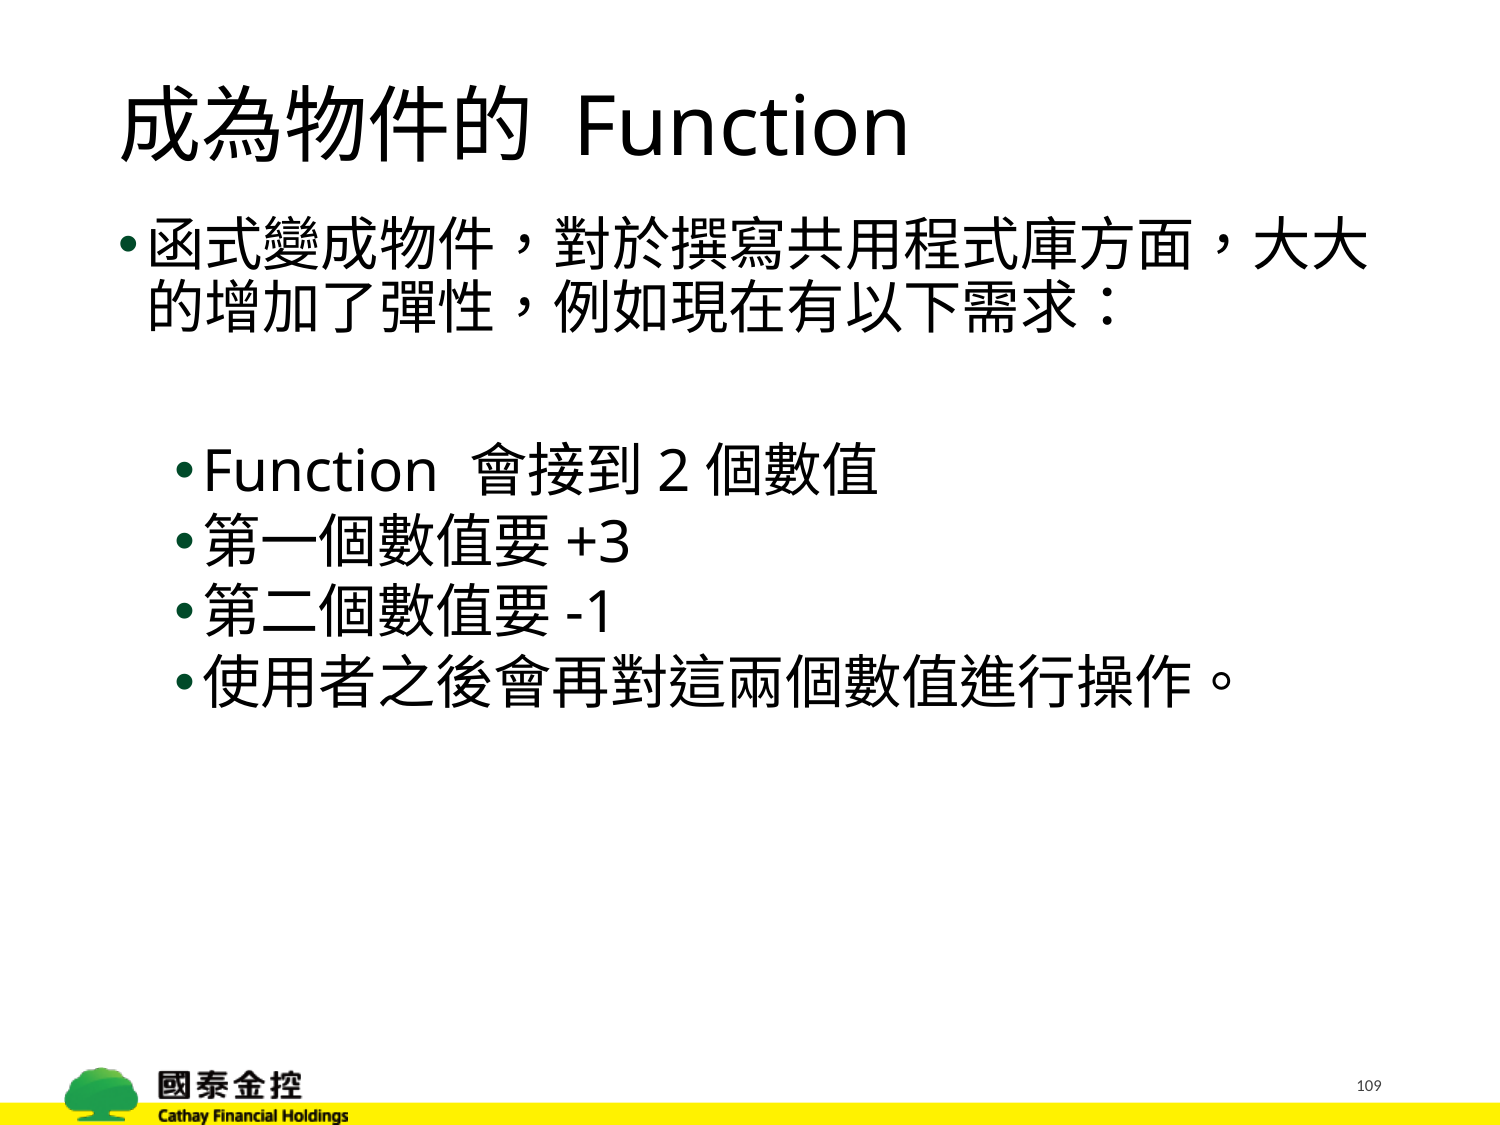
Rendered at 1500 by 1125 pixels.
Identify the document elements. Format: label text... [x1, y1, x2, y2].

picture [64, 1067, 348, 1125]
title 成為物件的 Function [103, 59, 1397, 197]
list 函式變成物件，對於撰寫共用程式庫方面，大大的增加了彈性，例如現在有以下需求： Function 會接到2個數值 第一個數值要+3 第二個數值要-1 使用者之後會再對這兩個數值進行操作。 [103, 208, 1397, 1014]
